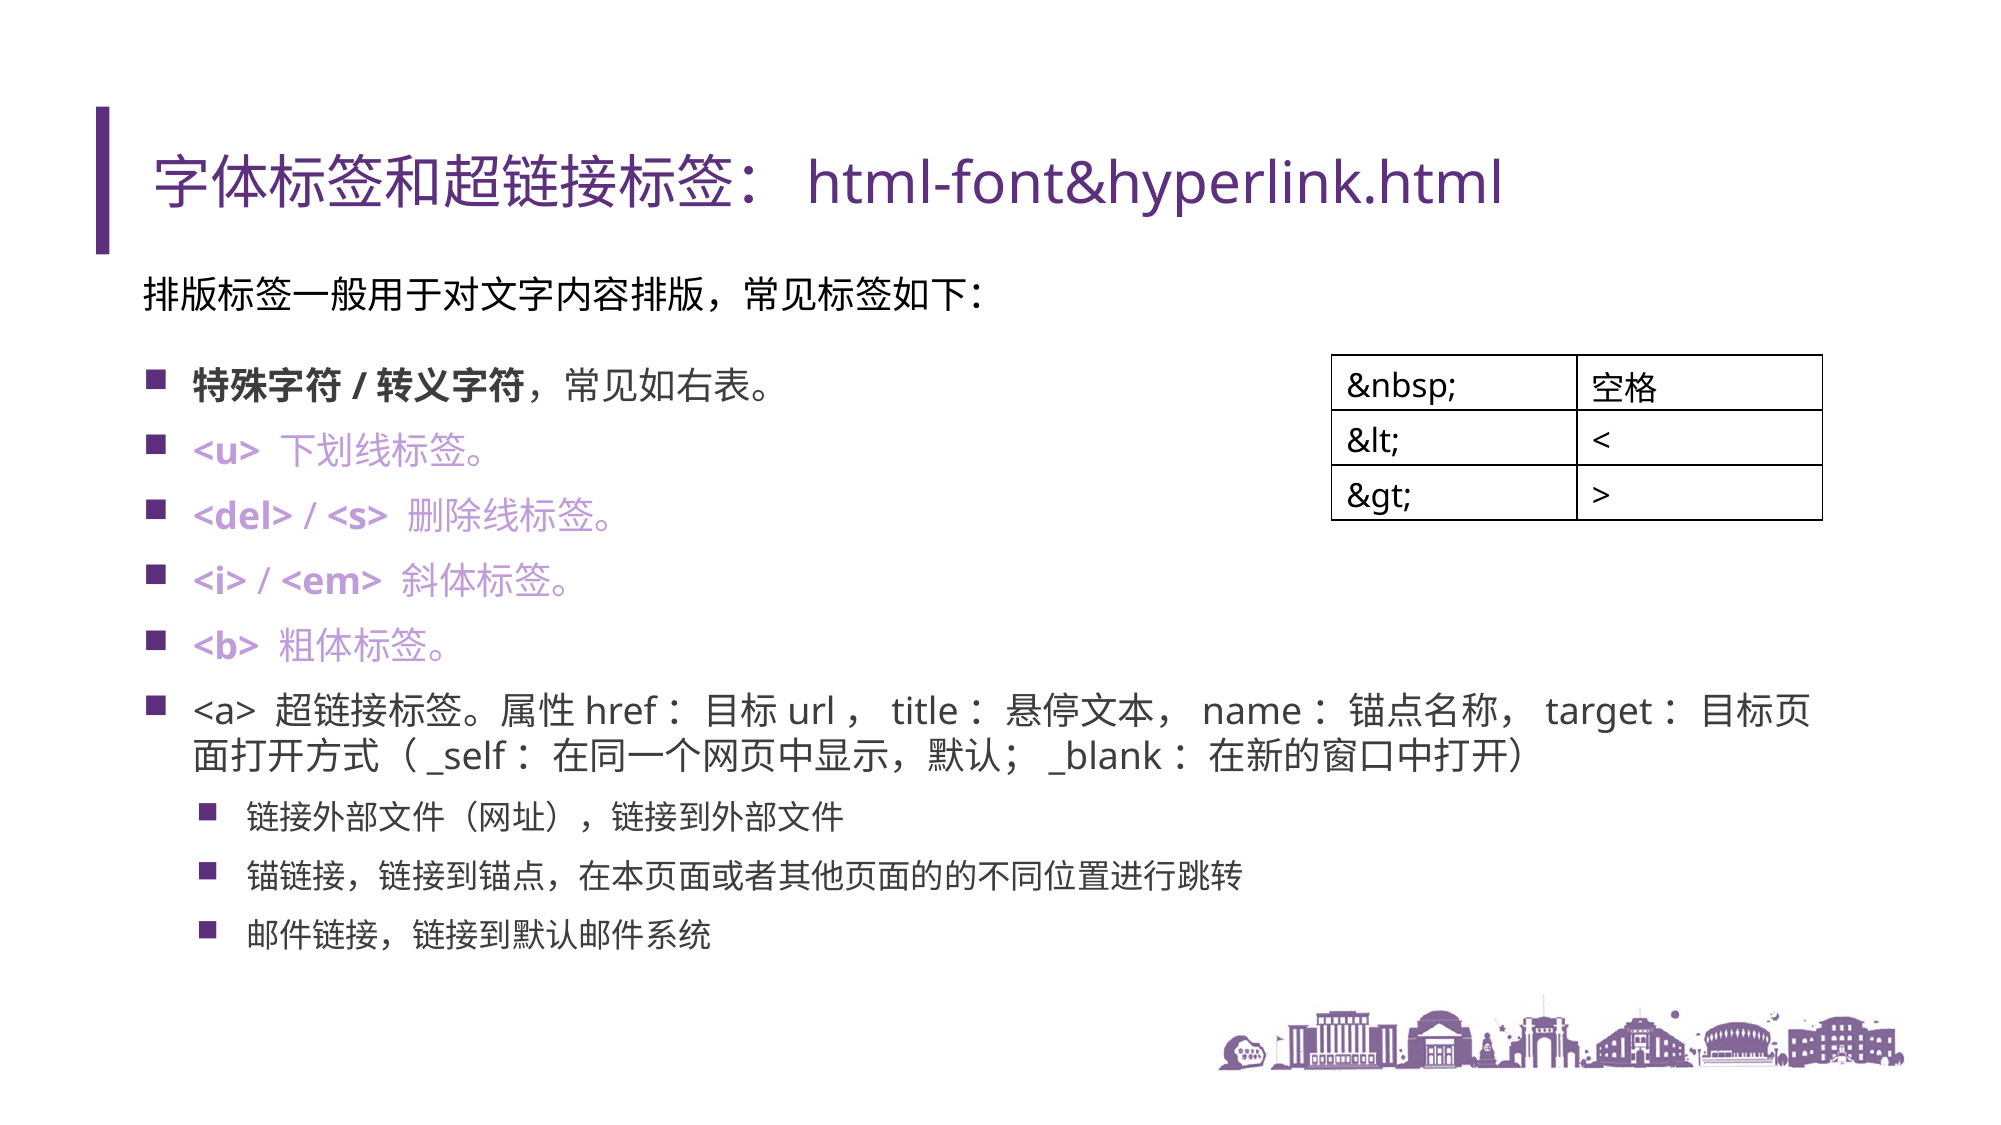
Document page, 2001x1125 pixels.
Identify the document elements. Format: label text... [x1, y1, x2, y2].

text_box 排版标签一般用于对文字内容排版，常见标签如下： [127, 263, 1109, 324]
table_cell < [1578, 411, 1822, 464]
table_header &nbsp; [1332, 356, 1576, 409]
table_cell &gt; [1332, 466, 1576, 519]
table_cell &lt; [1332, 411, 1576, 464]
table_header 空格 [1578, 356, 1822, 409]
table_cell > [1578, 466, 1822, 519]
list 特殊字符/转义字符，常见如右表。 <u> 下划线标签。 <del> / <s> 删除线标签。 <i> / <em> 斜体标签。 <b> 粗体标签。 <a> 超链接标签。属性href：目标url，title：悬停文本，name：锚点名称，target：目标页面打开方式（_self：在同一个网页中显示，默认；_blank：在新的窗口中打开） 链接外部文件（网址），链接到外部文件 锚链接，链接到锚点，在本页面或者其他页面的的不同位置进行跳转 邮件链接，链接到默认邮件系统 [127, 354, 1855, 995]
title 字体标签和超链接标签：html-font&hyperlink.html [137, 97, 1863, 264]
